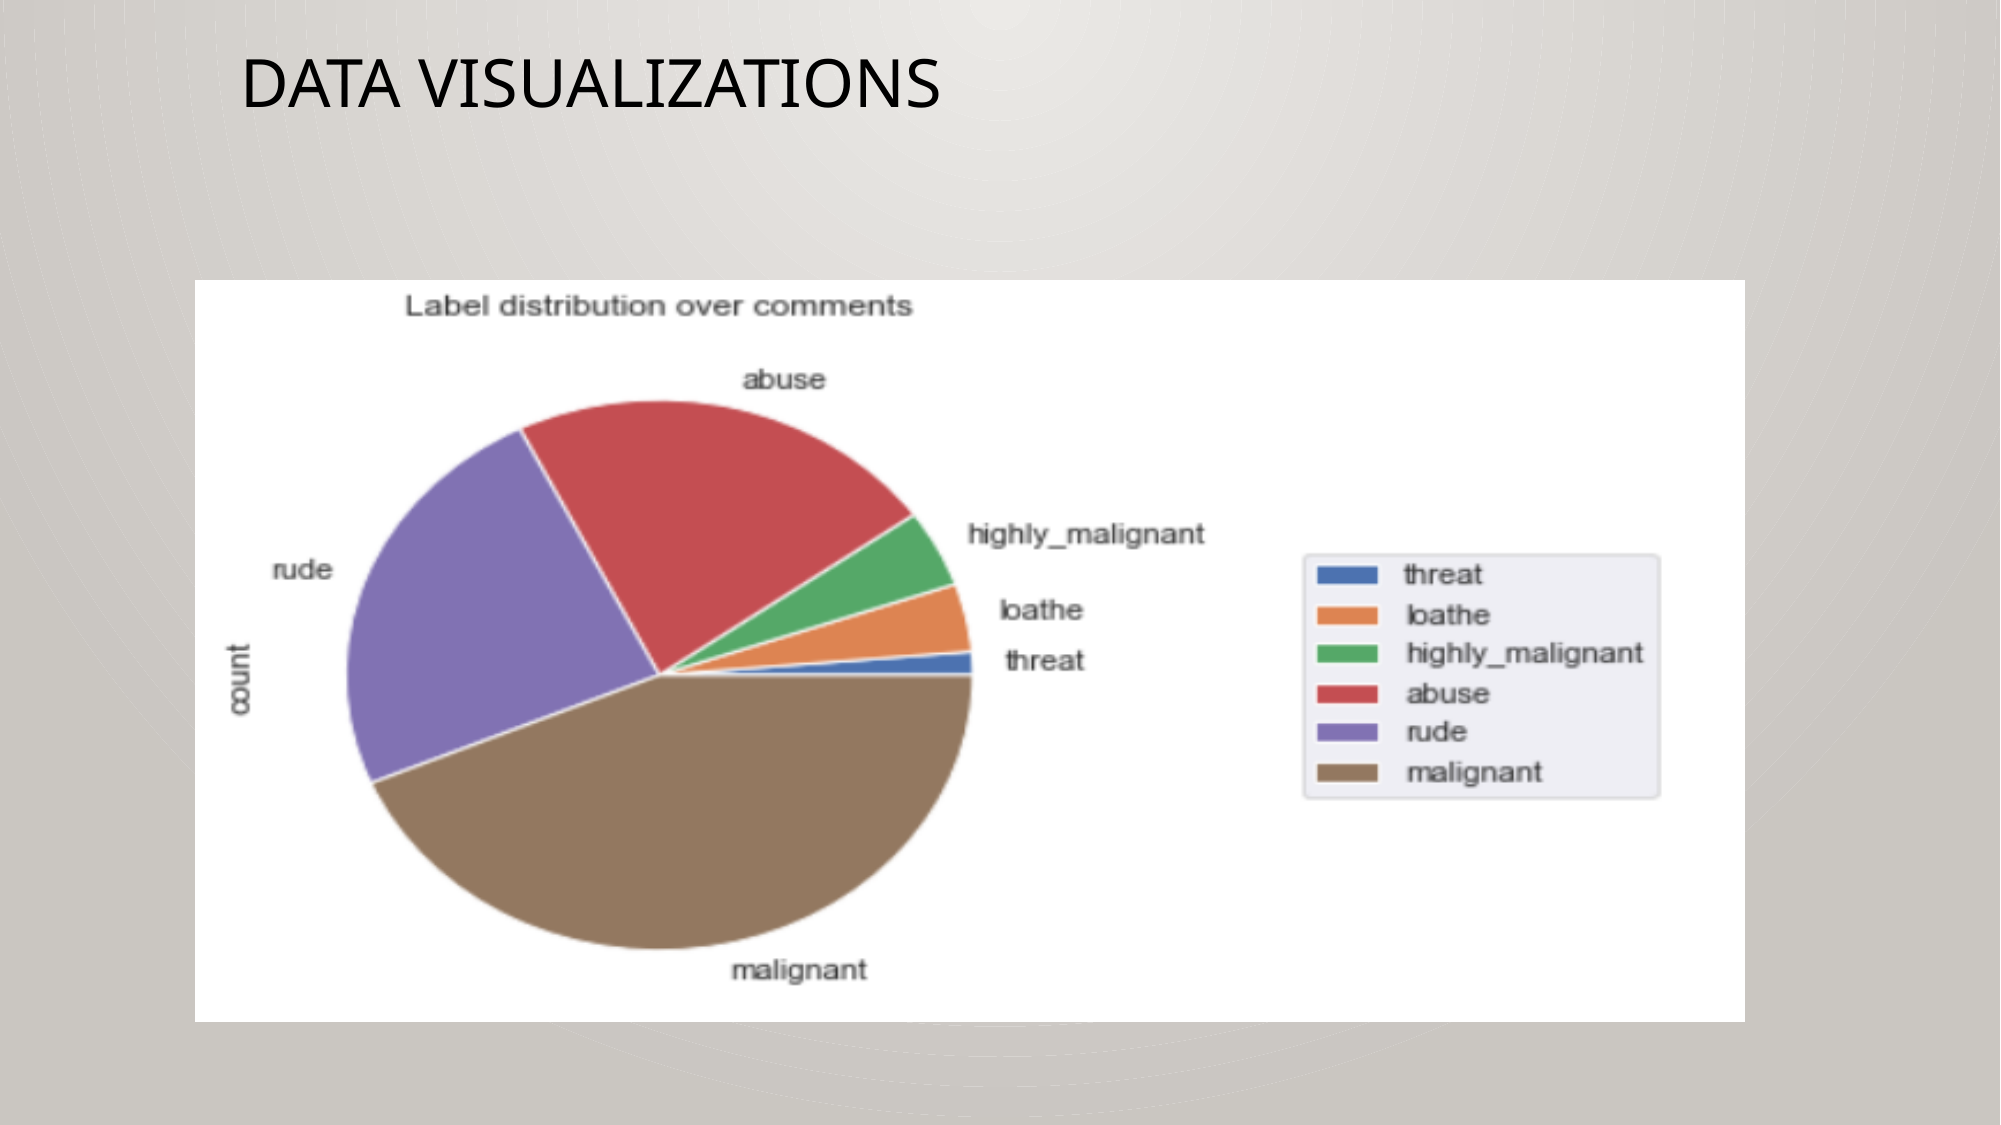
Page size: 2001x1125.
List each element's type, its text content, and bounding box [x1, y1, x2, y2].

title DATA VISUALIZATIONS [225, 42, 1801, 257]
picture [195, 280, 1746, 1022]
